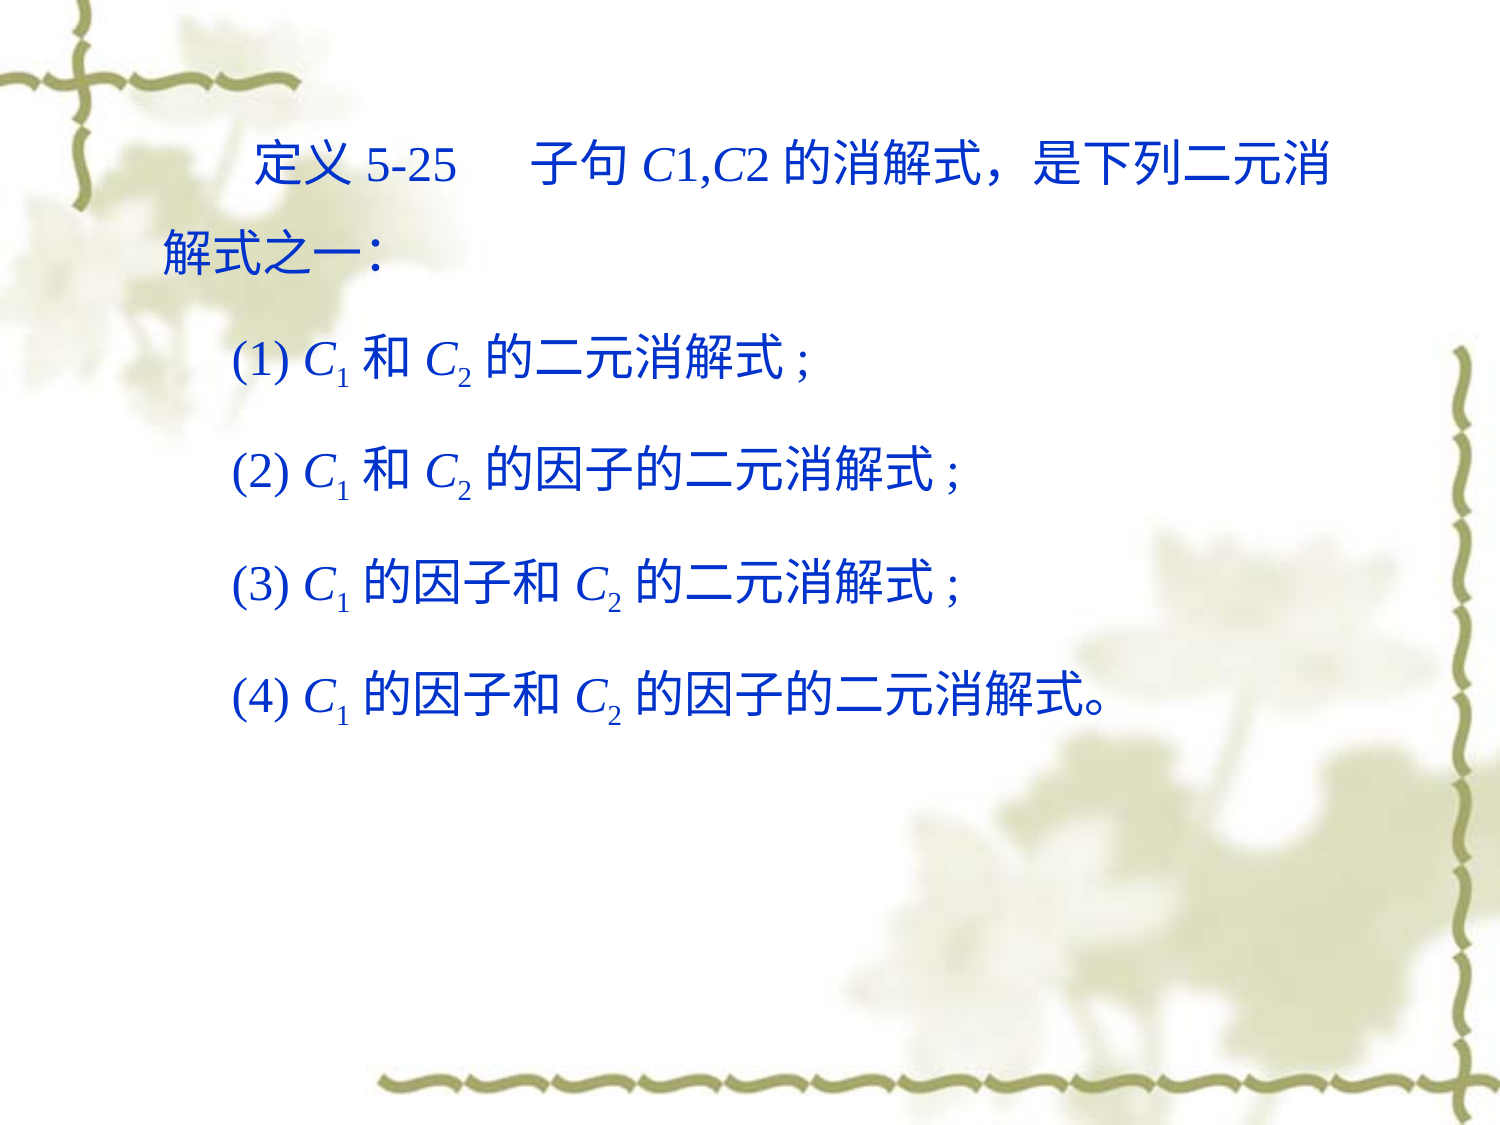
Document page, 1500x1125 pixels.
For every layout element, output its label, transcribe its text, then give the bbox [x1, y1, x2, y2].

picture [0, 0, 1500, 1125]
list 定义5-25 子句C1,C2的消解式，是下列二元消解式之一： (1) C1和C2的二元消解式; (2) C1和C2的因子的二元消解式; (3) C1的因子和C2的二元消解式; (4) C1的因子和C2的因子的二元消解式。 [91, 93, 1365, 882]
